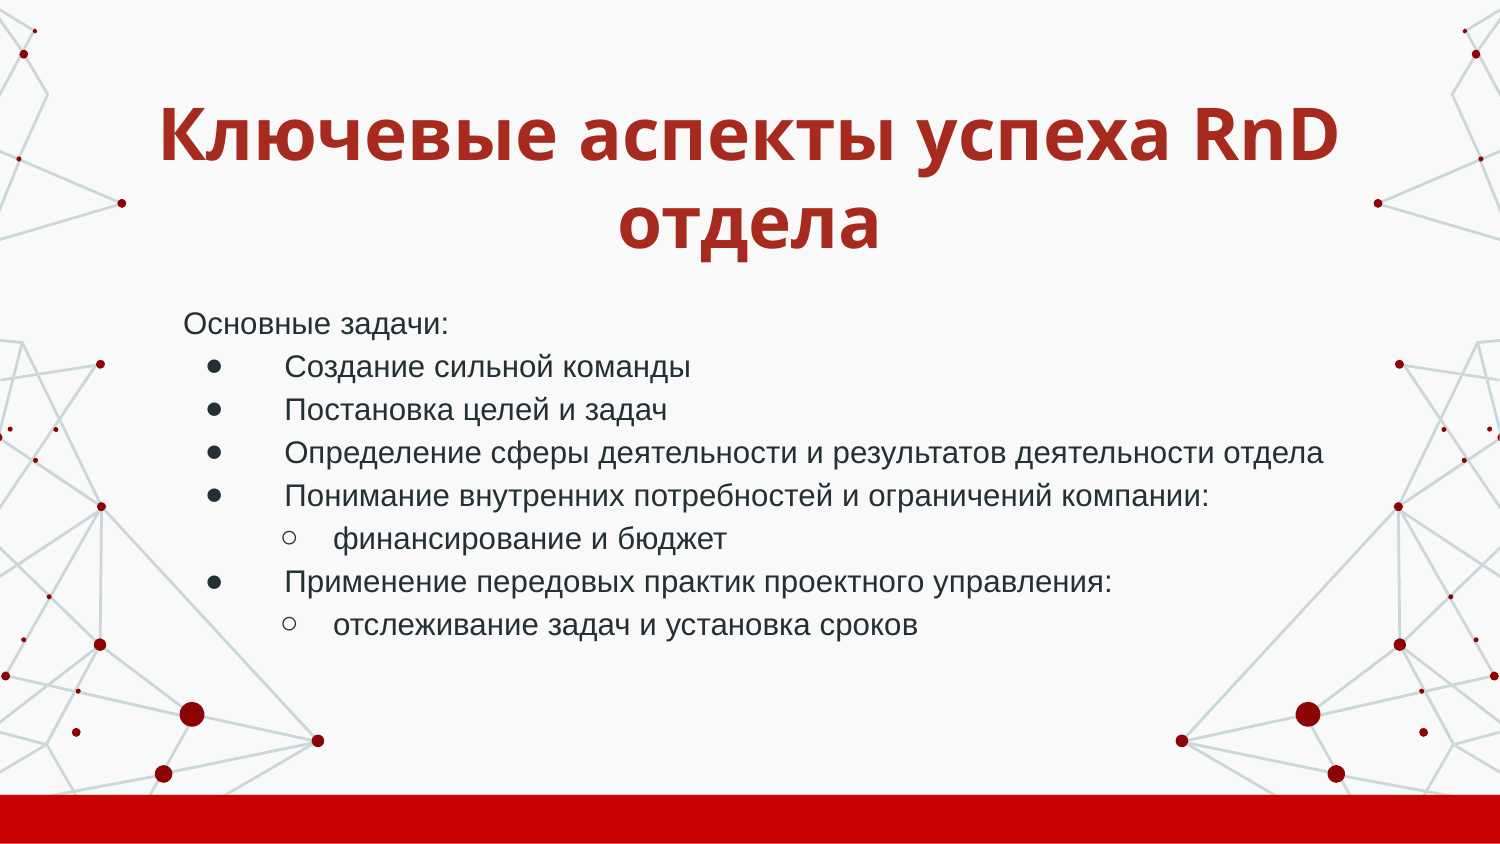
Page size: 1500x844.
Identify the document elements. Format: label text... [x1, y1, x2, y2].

title Ключевые аспекты успеха RnD отдела [118, 72, 1382, 167]
list Основные задачи: Создание сильной команды Постановка целей и задач Определение сферы деятельности и результатов деятельности отдела Понимание внутренних потребностей и ограничений компании: финансирование и бюджет Применение передовых практик проектного управления: отслеживание задач и установка сроков [168, 282, 1432, 716]
